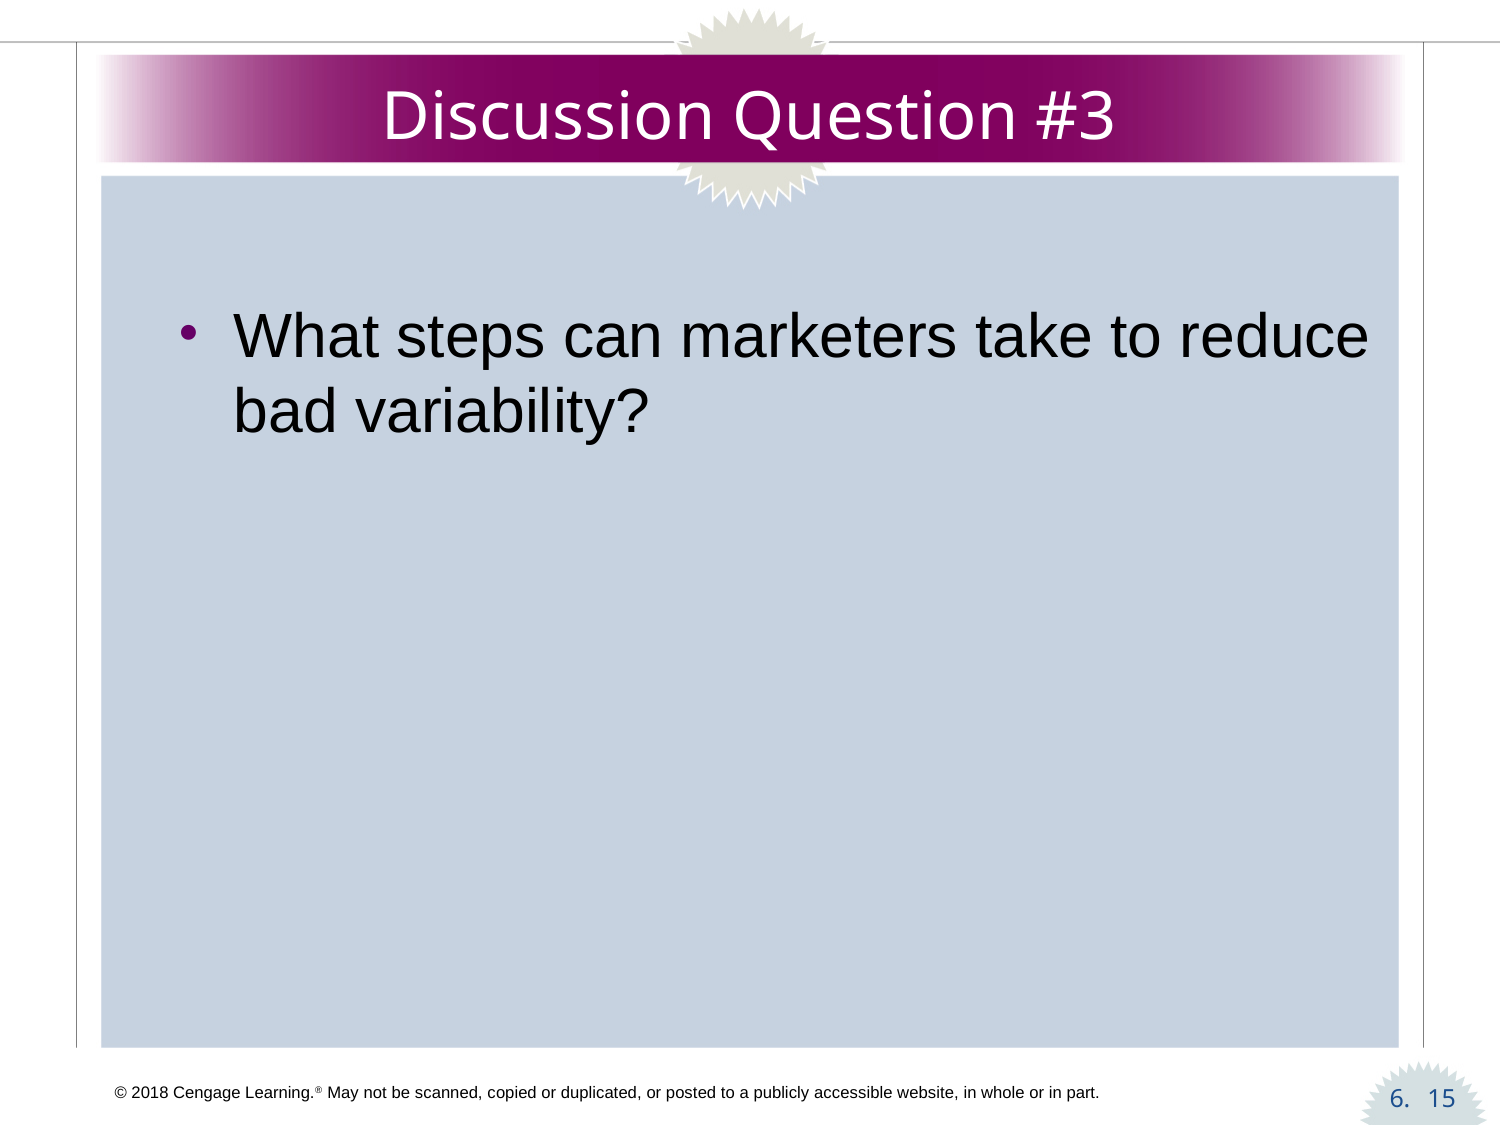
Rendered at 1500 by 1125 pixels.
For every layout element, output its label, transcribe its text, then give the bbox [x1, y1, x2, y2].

picture [0, 0, 1500, 1125]
list What steps can marketers take to reduce bad variability? [162, 287, 1388, 1001]
slide_number 15 [1412, 1074, 1476, 1125]
title Discussion Question #3 [99, 62, 1401, 163]
